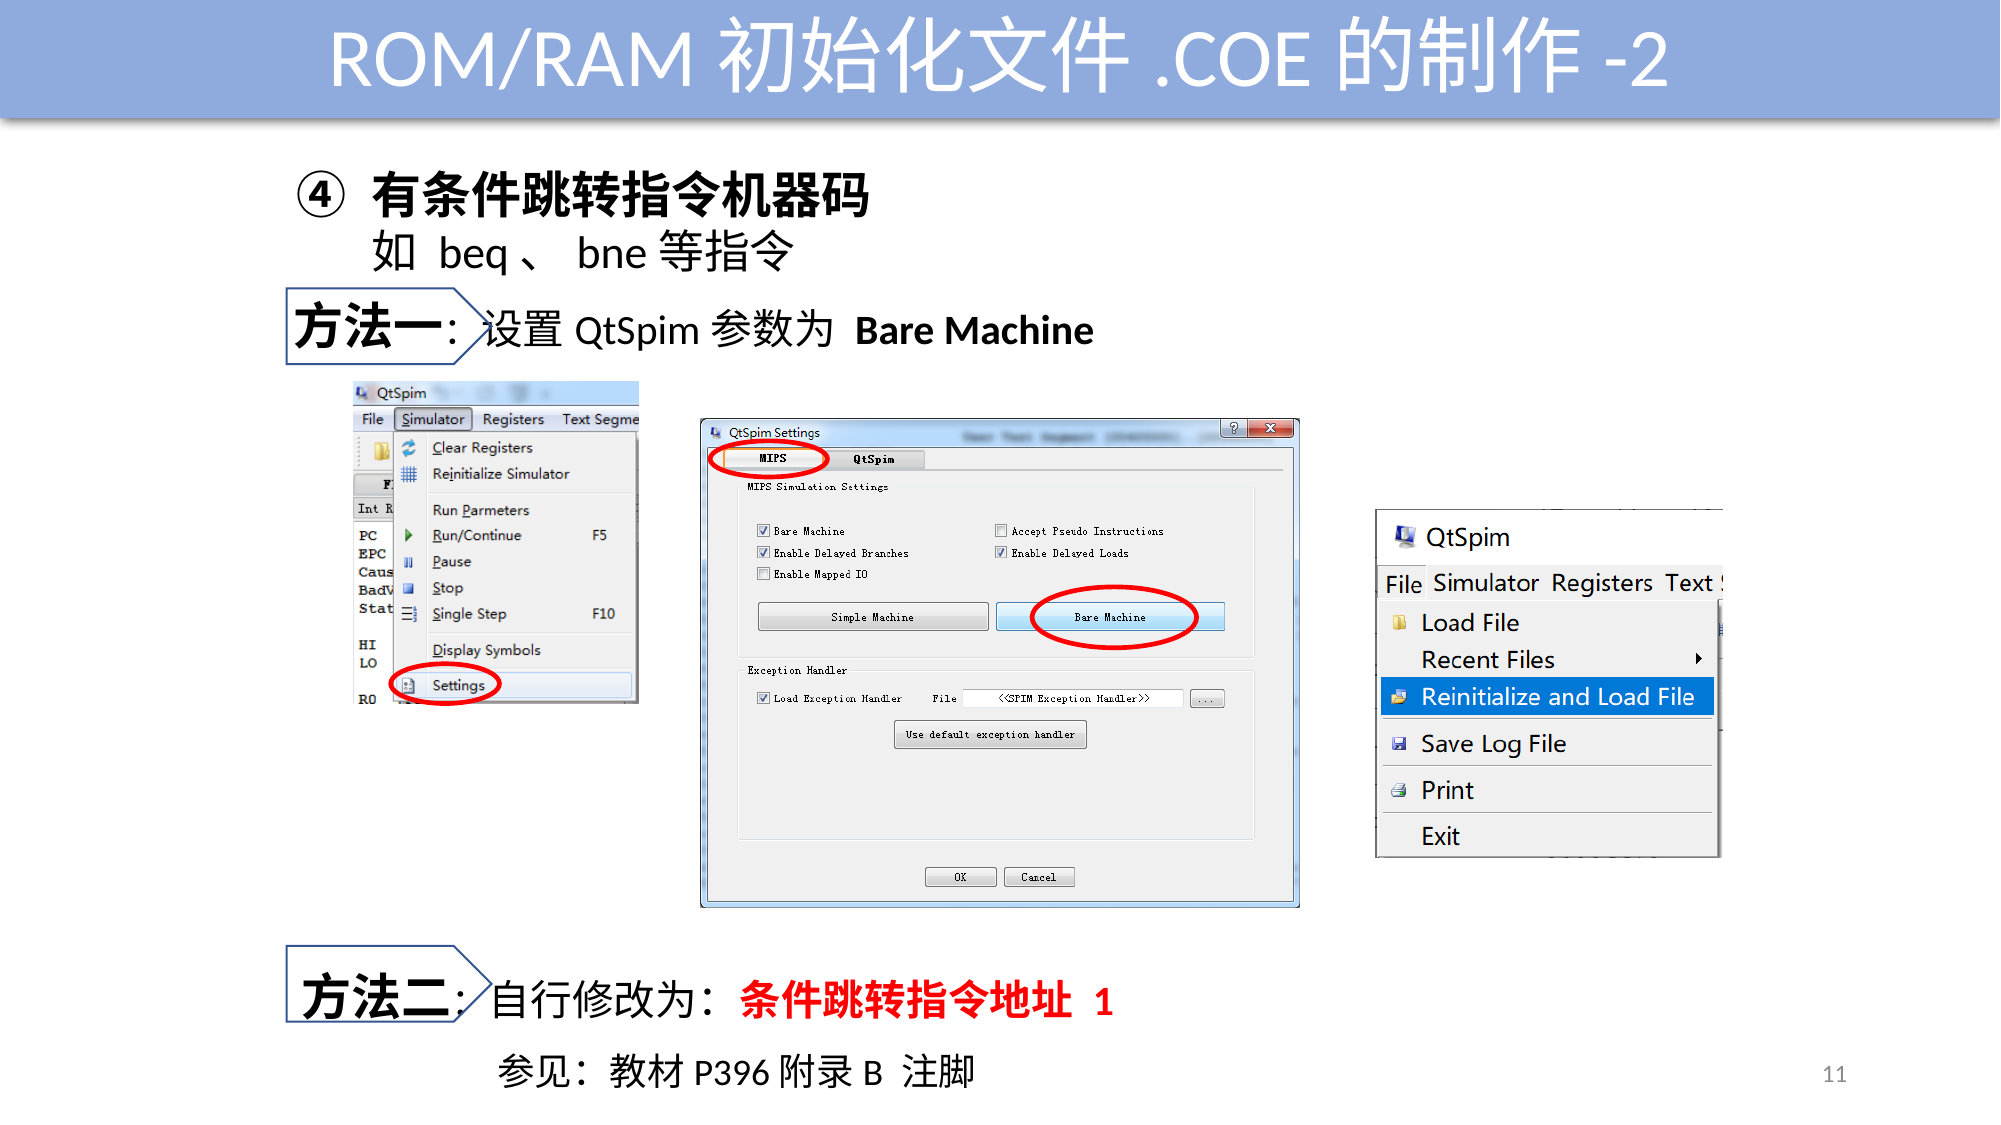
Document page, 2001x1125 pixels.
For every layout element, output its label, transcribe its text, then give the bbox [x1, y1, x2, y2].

picture [1375, 509, 1723, 858]
picture [700, 418, 1300, 909]
text_box [285, 944, 494, 1023]
picture [353, 381, 639, 704]
text_box 方法一：设置QtSpim参数为 Bare Machine [278, 286, 1110, 362]
title ROM/RAM初始化文件.COE的制作-2 [0, 0, 2000, 119]
slide_number 11 [1412, 1042, 1863, 1103]
text_box 有条件跳转指令机器码 如 beq、bne等指令 [281, 155, 1058, 286]
text_box [285, 287, 494, 366]
